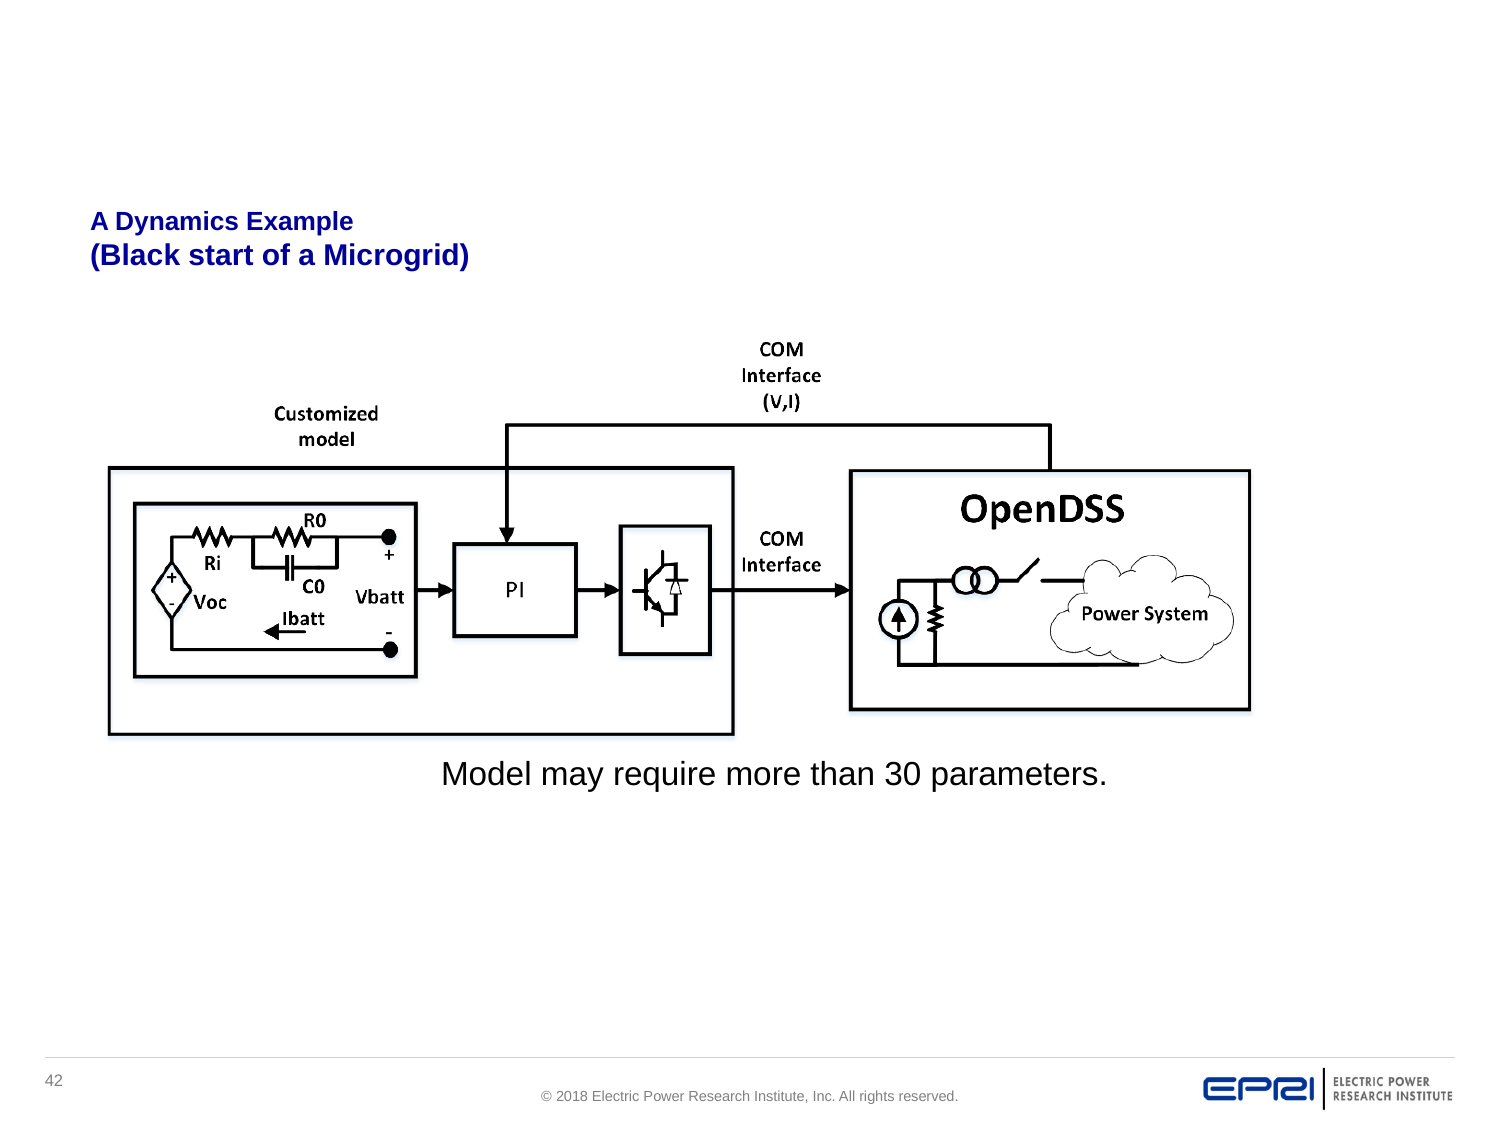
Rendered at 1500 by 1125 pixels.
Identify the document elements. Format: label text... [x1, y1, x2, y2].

text_box Model may require more than 30 parameters. [311, 753, 1239, 800]
picture [99, 329, 1259, 745]
title A Dynamics Example (Black start of a Microgrid) [74, 196, 1426, 281]
picture [1200, 1064, 1455, 1113]
